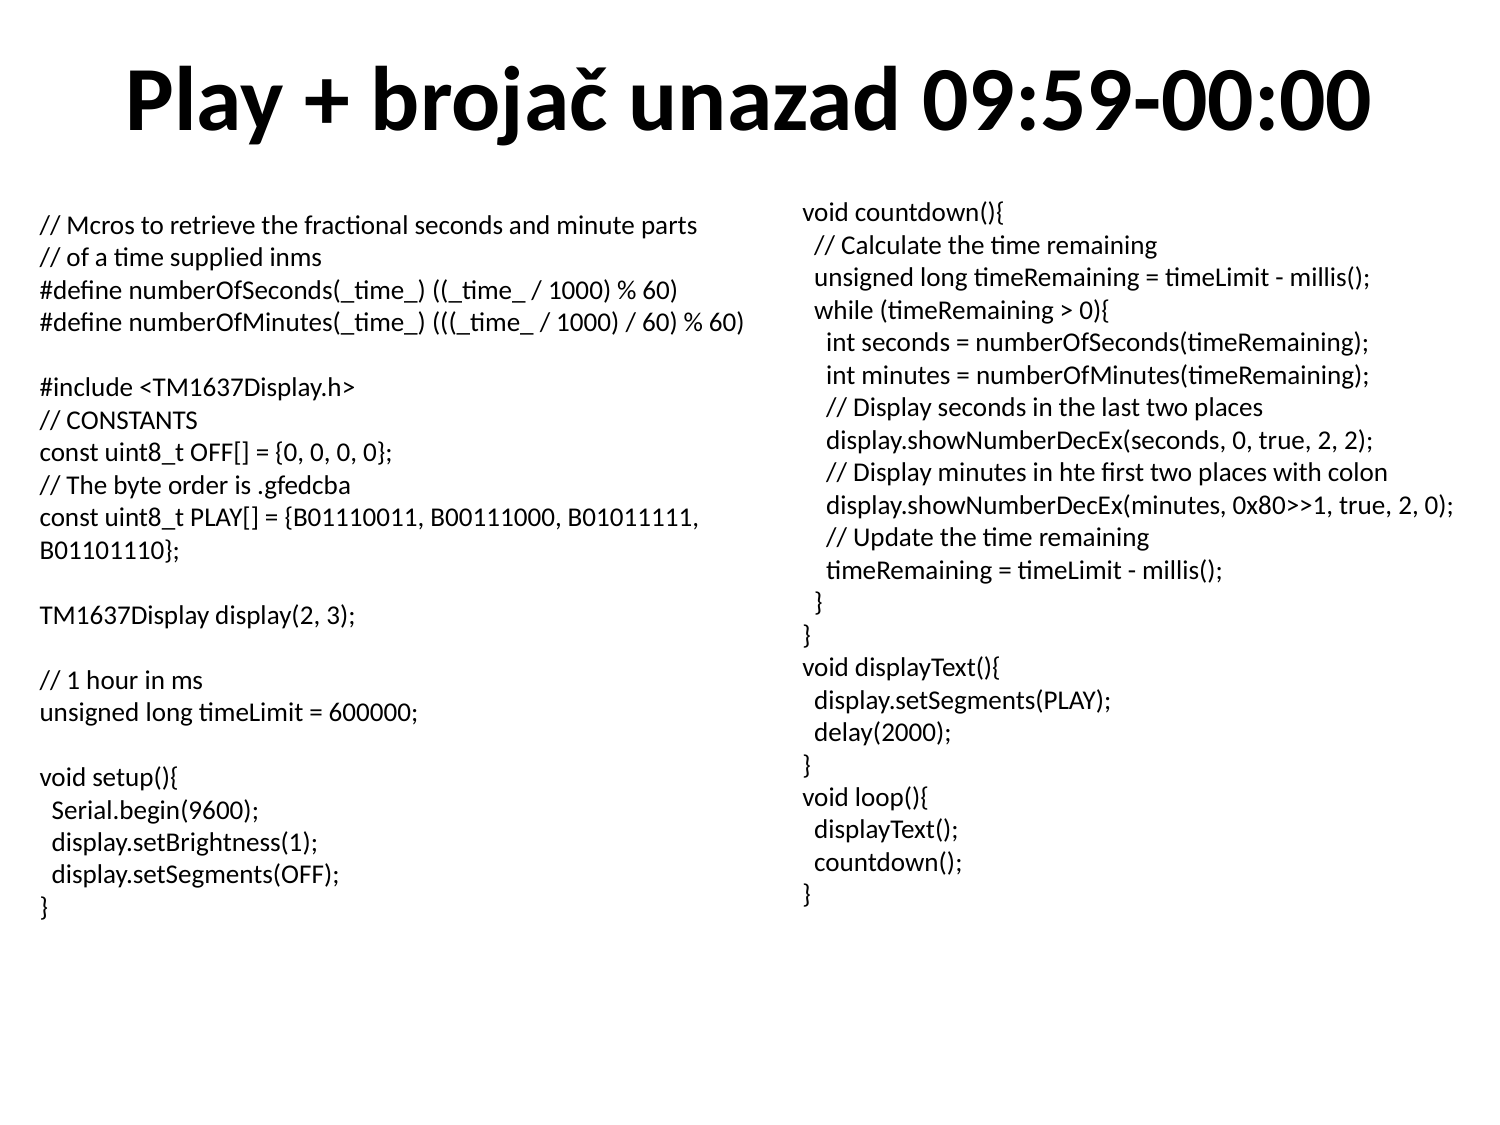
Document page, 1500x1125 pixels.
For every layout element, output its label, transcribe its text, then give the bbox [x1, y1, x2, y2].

title Play + brojač unazad 09:59-00:00 [75, 0, 1425, 188]
text_box // Mcros to retrieve the fractional seconds and minute parts // of a time supplied inms #define numberOfSeconds(_time_) ((_time_ / 1000) % 60) #define numberOfMinutes(_time_) (((_time_ / 1000) / 60) % 60) #include <TM1637Display.h> // CONSTANTS const uint8_t OFF[] = {0, 0, 0, 0}; // The byte order is .gfedcba const uint8_t PLAY[] = {B01110011, B00111000, B01011111, B01101110}; TM1637Display display(2, 3); // 1 hour in ms unsigned long timeLimit = 600000; void setup(){ Serial.begin(9600); display.setBrightness(1); display.setSegments(OFF); } [24, 199, 775, 965]
text_box void countdown(){ // Calculate the time remaining unsigned long timeRemaining = timeLimit - millis(); while (timeRemaining > 0){ int seconds = numberOfSeconds(timeRemaining); int minutes = numberOfMinutes(timeRemaining); // Display seconds in the last two places display.showNumberDecEx(seconds, 0, true, 2, 2); // Display minutes in hte first two places with colon display.showNumberDecEx(minutes, 0x80>>1, true, 2, 0); // Update the time remaining timeRemaining = timeLimit - millis(); } } void displayText(){ display.setSegments(PLAY); delay(2000); } void loop(){ displayText(); countdown(); } [787, 187, 1475, 917]
